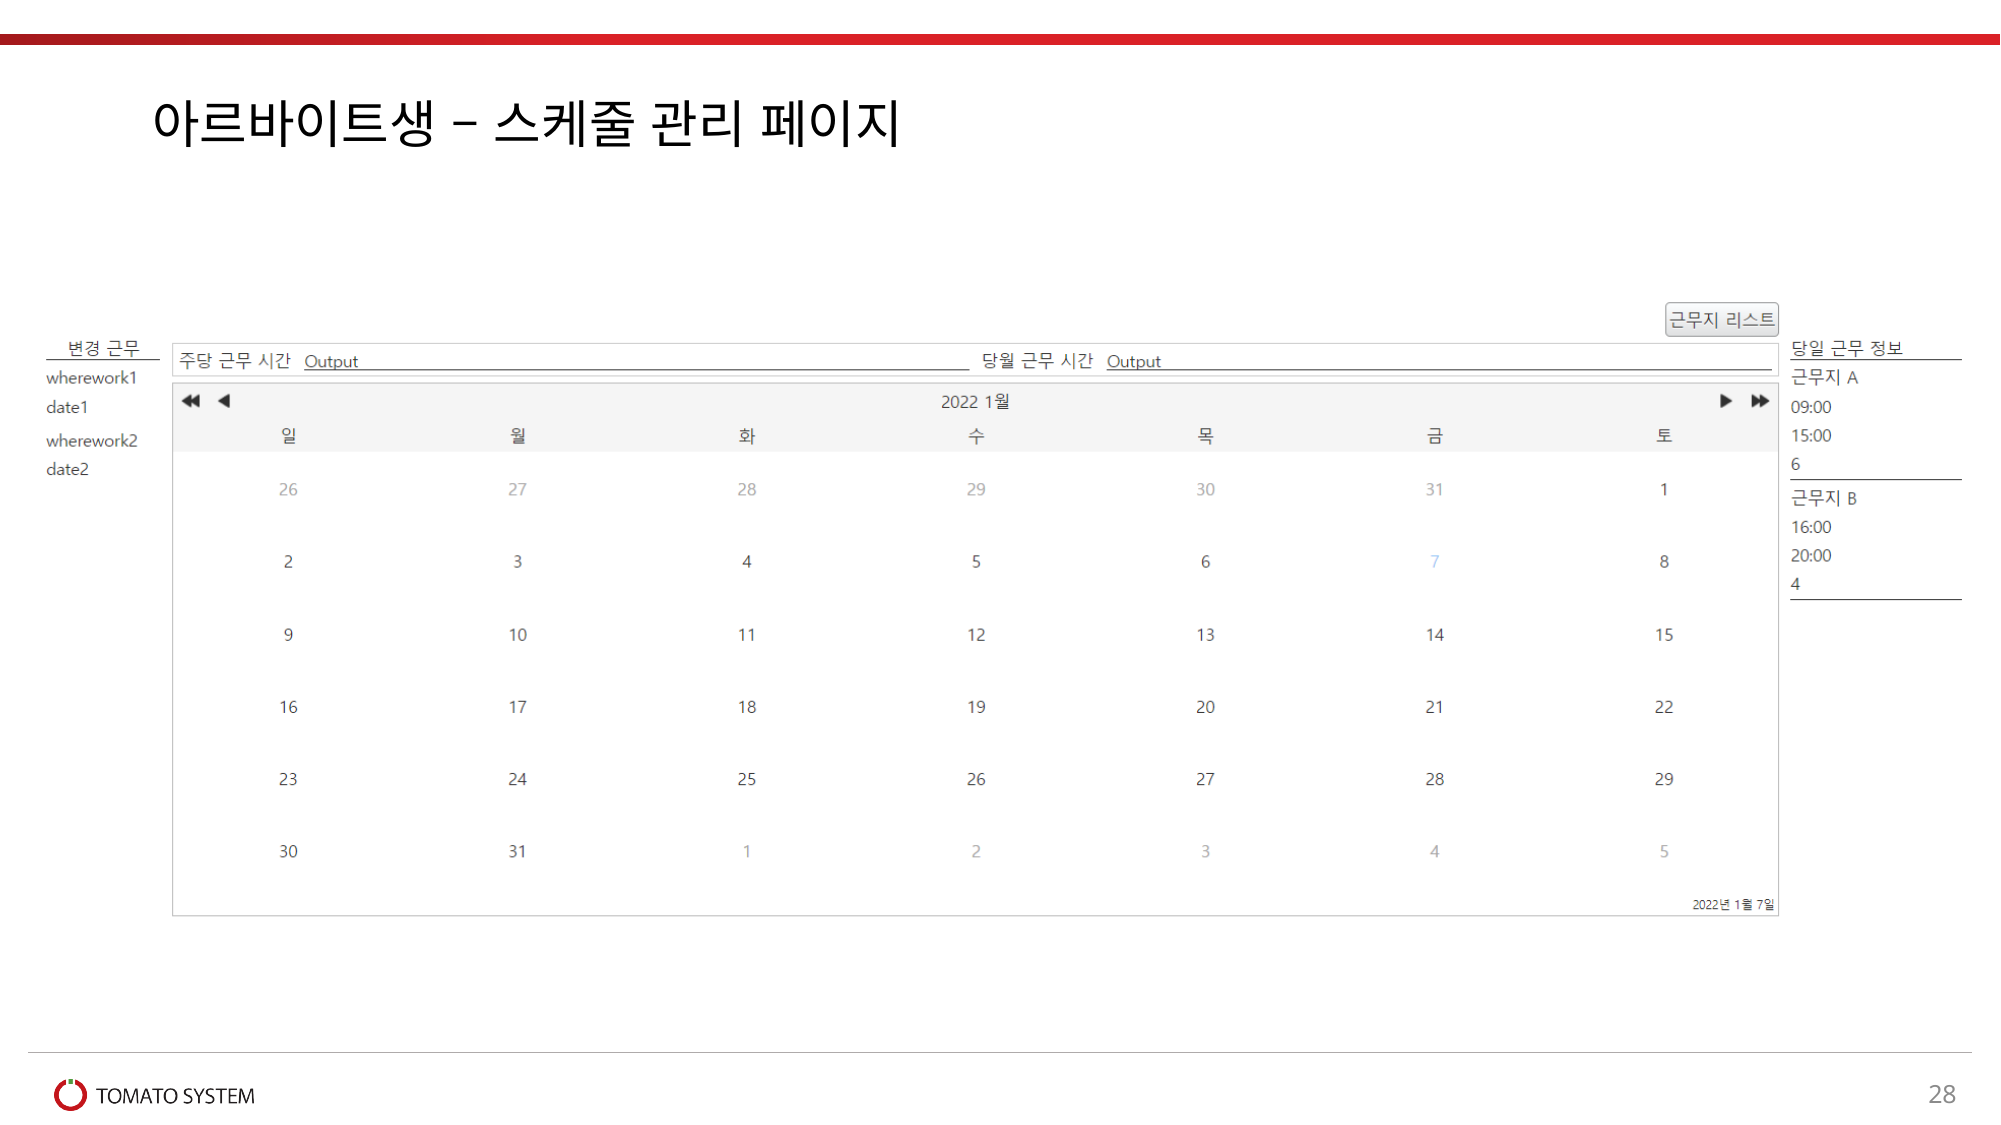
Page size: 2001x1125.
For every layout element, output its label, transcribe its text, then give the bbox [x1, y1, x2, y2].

slide_number 28 [1550, 1065, 1972, 1125]
picture [34, 289, 1966, 957]
title 아르바이트생 – 스케줄 관리 페이지 [137, 91, 1487, 163]
picture [54, 1079, 254, 1111]
